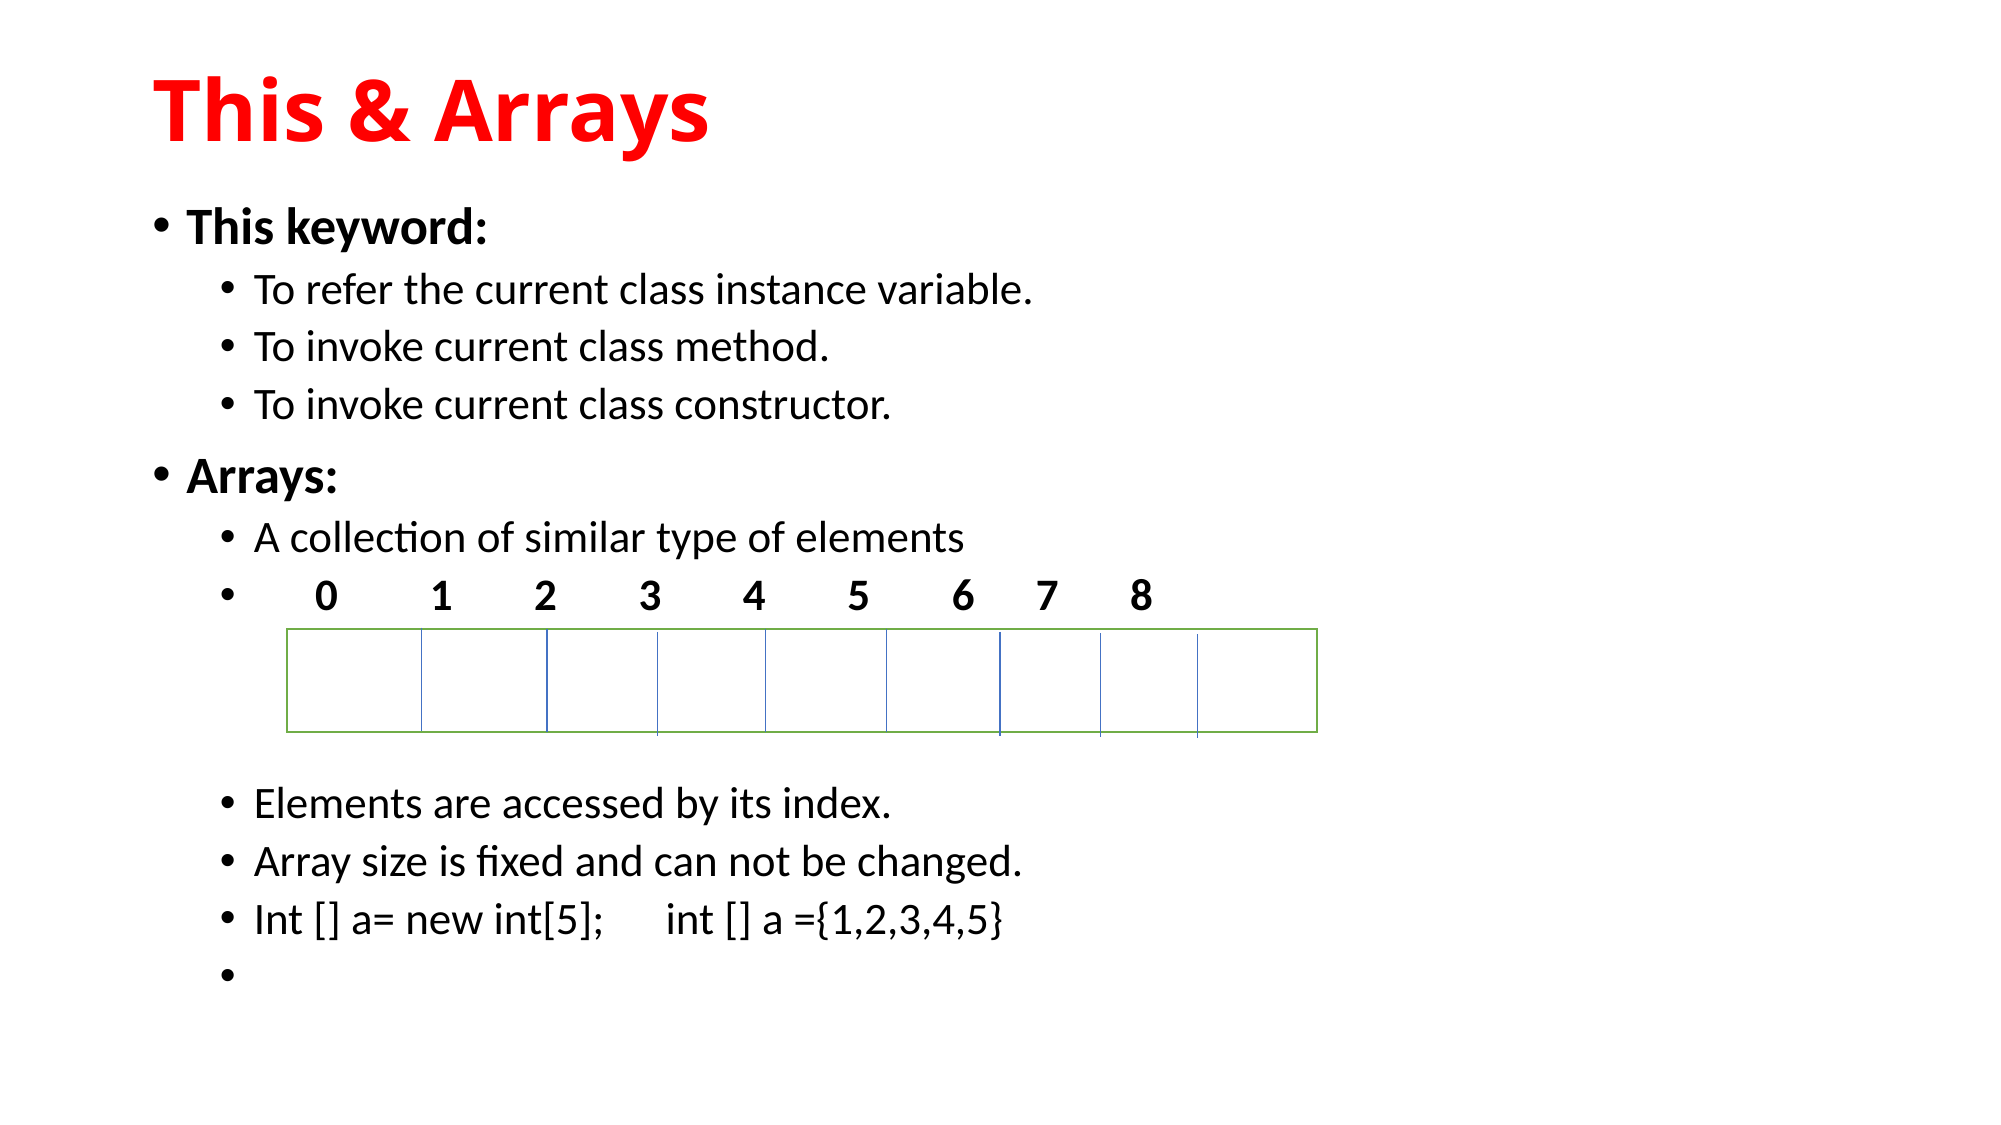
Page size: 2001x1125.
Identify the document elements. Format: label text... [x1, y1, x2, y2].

list This keyword: To refer the current class instance variable. To invoke current class method. To invoke current class constructor. Arrays: A collection of similar type of elements 0 1 2 3 4 5 6 7 8 Elements are accessed by its index. Array size is fixed and can not be changed. Int [] a= new int[5]; int [] a ={1,2,3,4,5} [137, 191, 1863, 1014]
text_box [887, 628, 1318, 733]
text_box [286, 628, 546, 733]
text_box [766, 628, 886, 733]
title This & Arrays [137, 59, 1863, 168]
text_box [548, 628, 765, 733]
